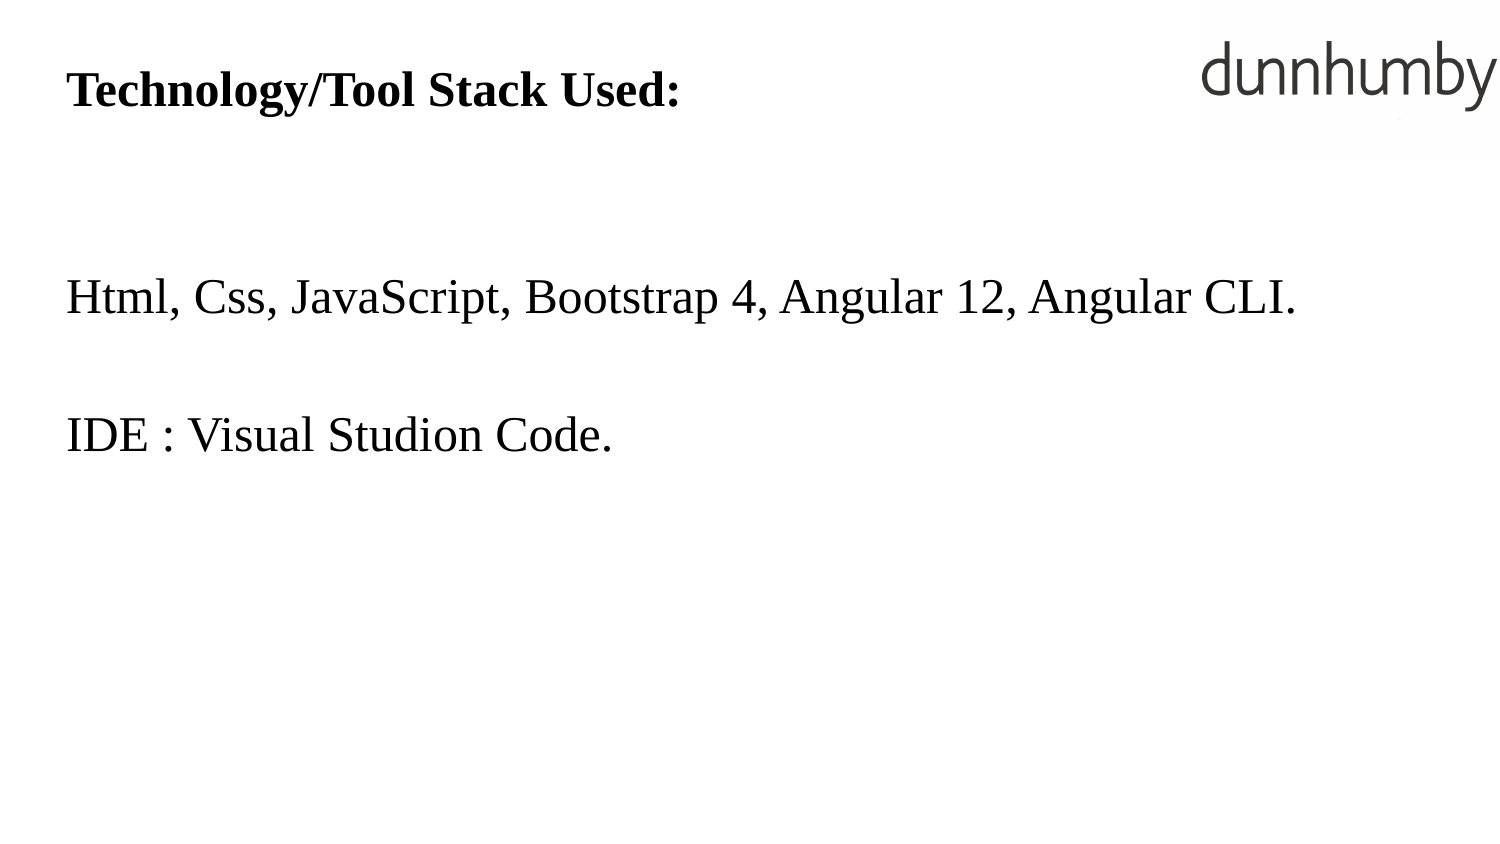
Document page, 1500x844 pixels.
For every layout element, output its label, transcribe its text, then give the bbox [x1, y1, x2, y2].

picture [1199, 1, 1500, 158]
title Technology/Tool Stack Used: Html, Css, JavaScript, Bootstrap 4, Angular 12, Angular CLI. IDE : Visual Studion Code. [51, 32, 1449, 798]
